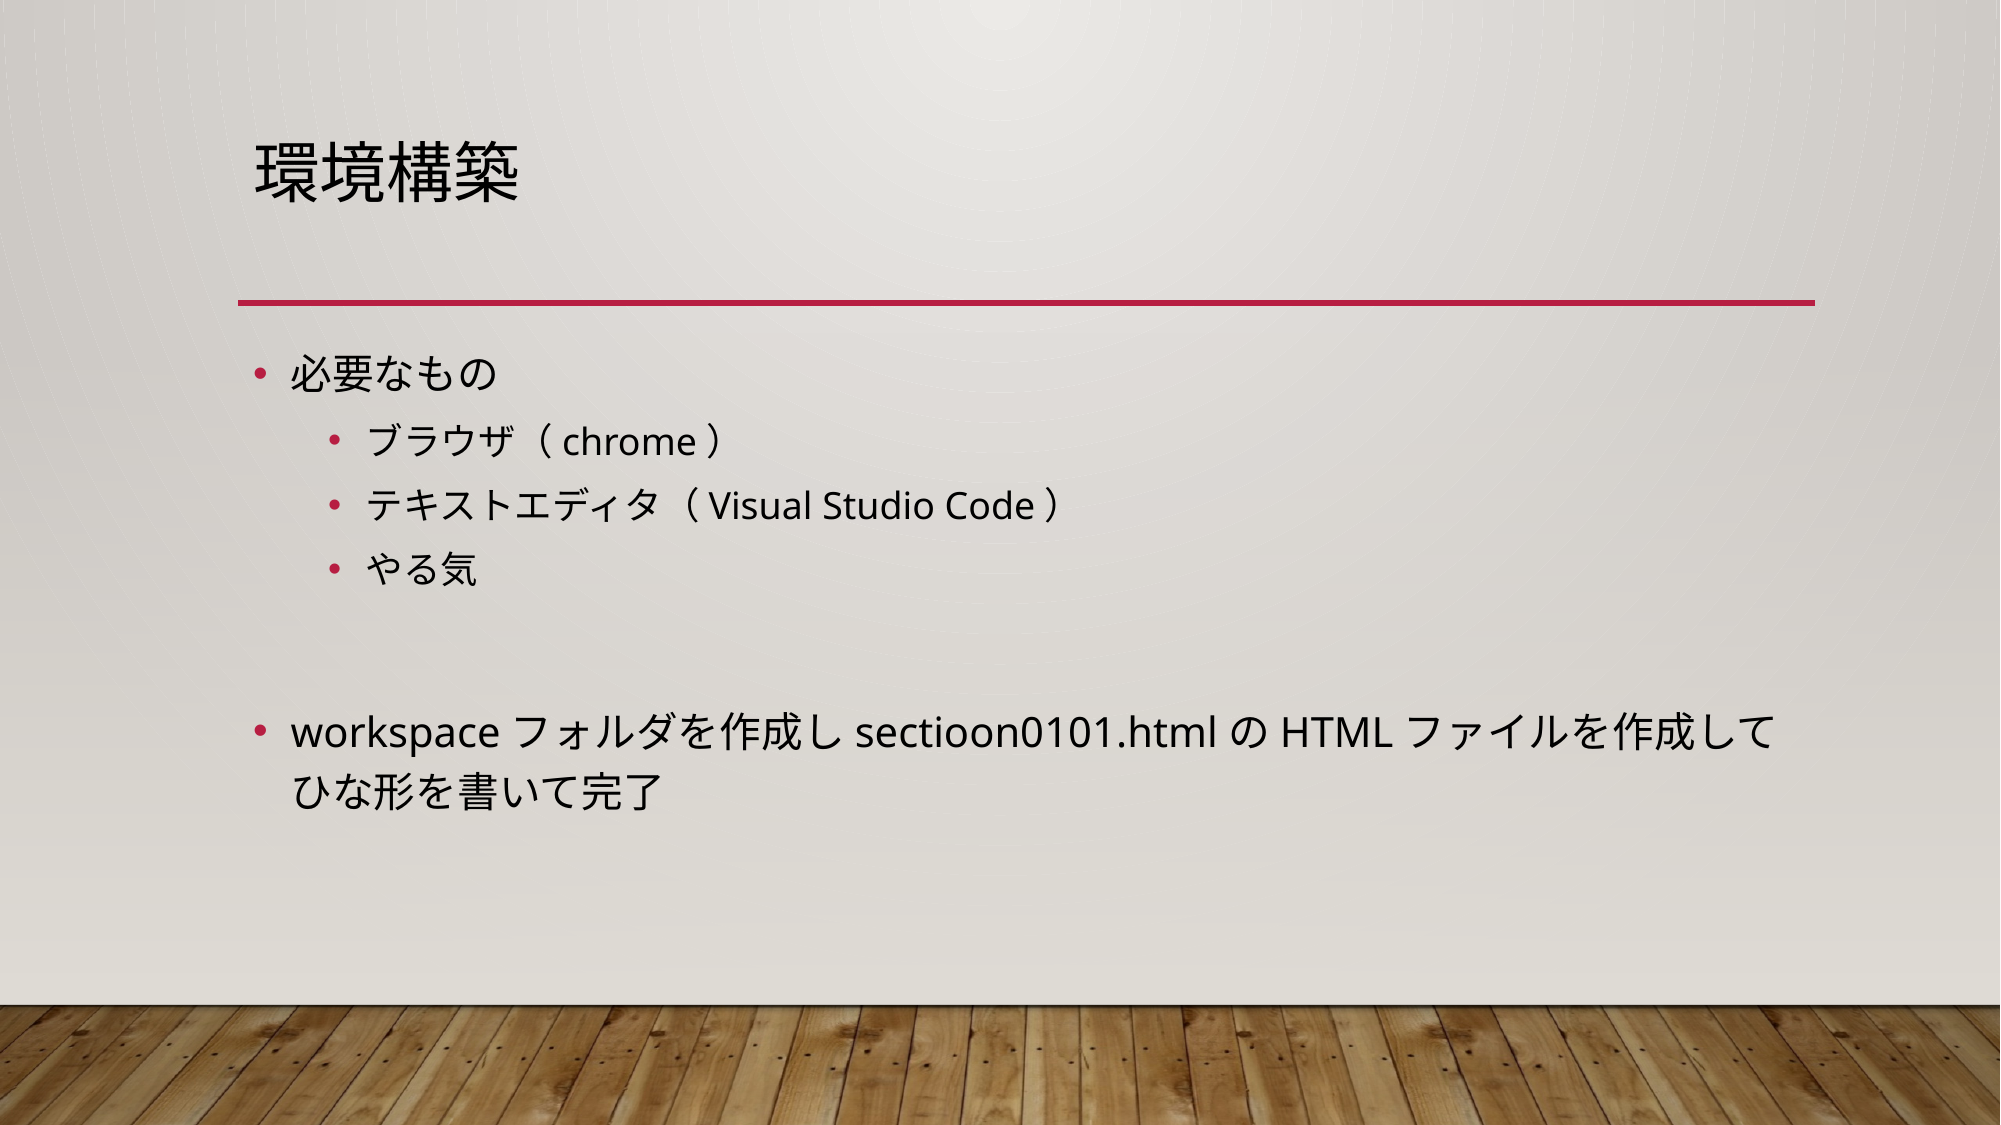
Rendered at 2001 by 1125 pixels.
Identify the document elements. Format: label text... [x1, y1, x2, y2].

picture [0, 1005, 2000, 1125]
title 環境構築 [238, 131, 1814, 305]
list 必要なもの ブラウザ（chrome） テキストエディタ（Visual Studio Code） やる気 workspaceフォルダを作成しsectioon0101.htmlのHTMLファイルを作成してひな形を書いて完了 [238, 330, 1814, 897]
